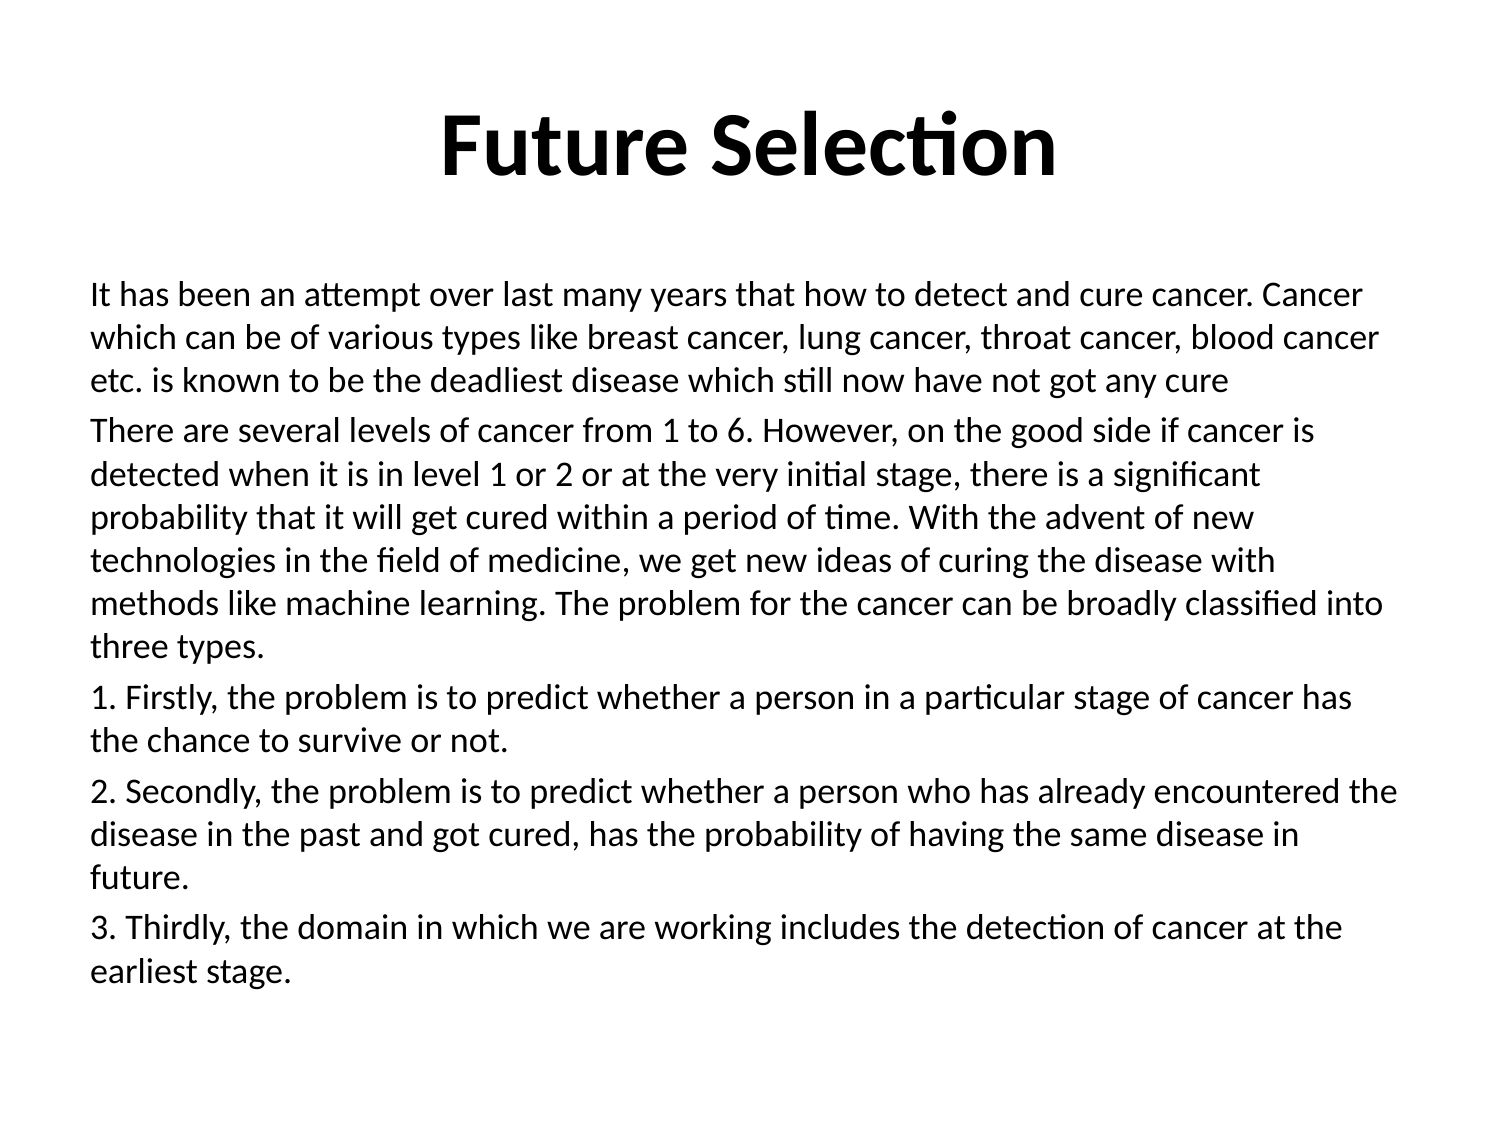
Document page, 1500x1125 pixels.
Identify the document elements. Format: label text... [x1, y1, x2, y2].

title Future Selection [75, 45, 1425, 233]
list It has been an attempt over last many years that how to detect and cure cancer. Cancer which can be of various types like breast cancer, lung cancer, throat cancer, blood cancer etc. is known to be the deadliest disease which still now have not got any cure There are several levels of cancer from 1 to 6. However, on the good side if cancer is detected when it is in level 1 or 2 or at the very initial stage, there is a significant probability that it will get cured within a period of time. With the advent of new technologies in the field of medicine, we get new ideas of curing the disease with methods like machine learning. The problem for the cancer can be broadly classified into three types. 1. Firstly, the problem is to predict whether a person in a particular stage of cancer has the chance to survive or not. 2. Secondly, the problem is to predict whether a person who has already encountered the disease in the past and got cured, has the probability of having the same disease in future. 3. Thirdly, the domain in which we are working includes the detection of cancer at the earliest stage. [75, 262, 1425, 1005]
